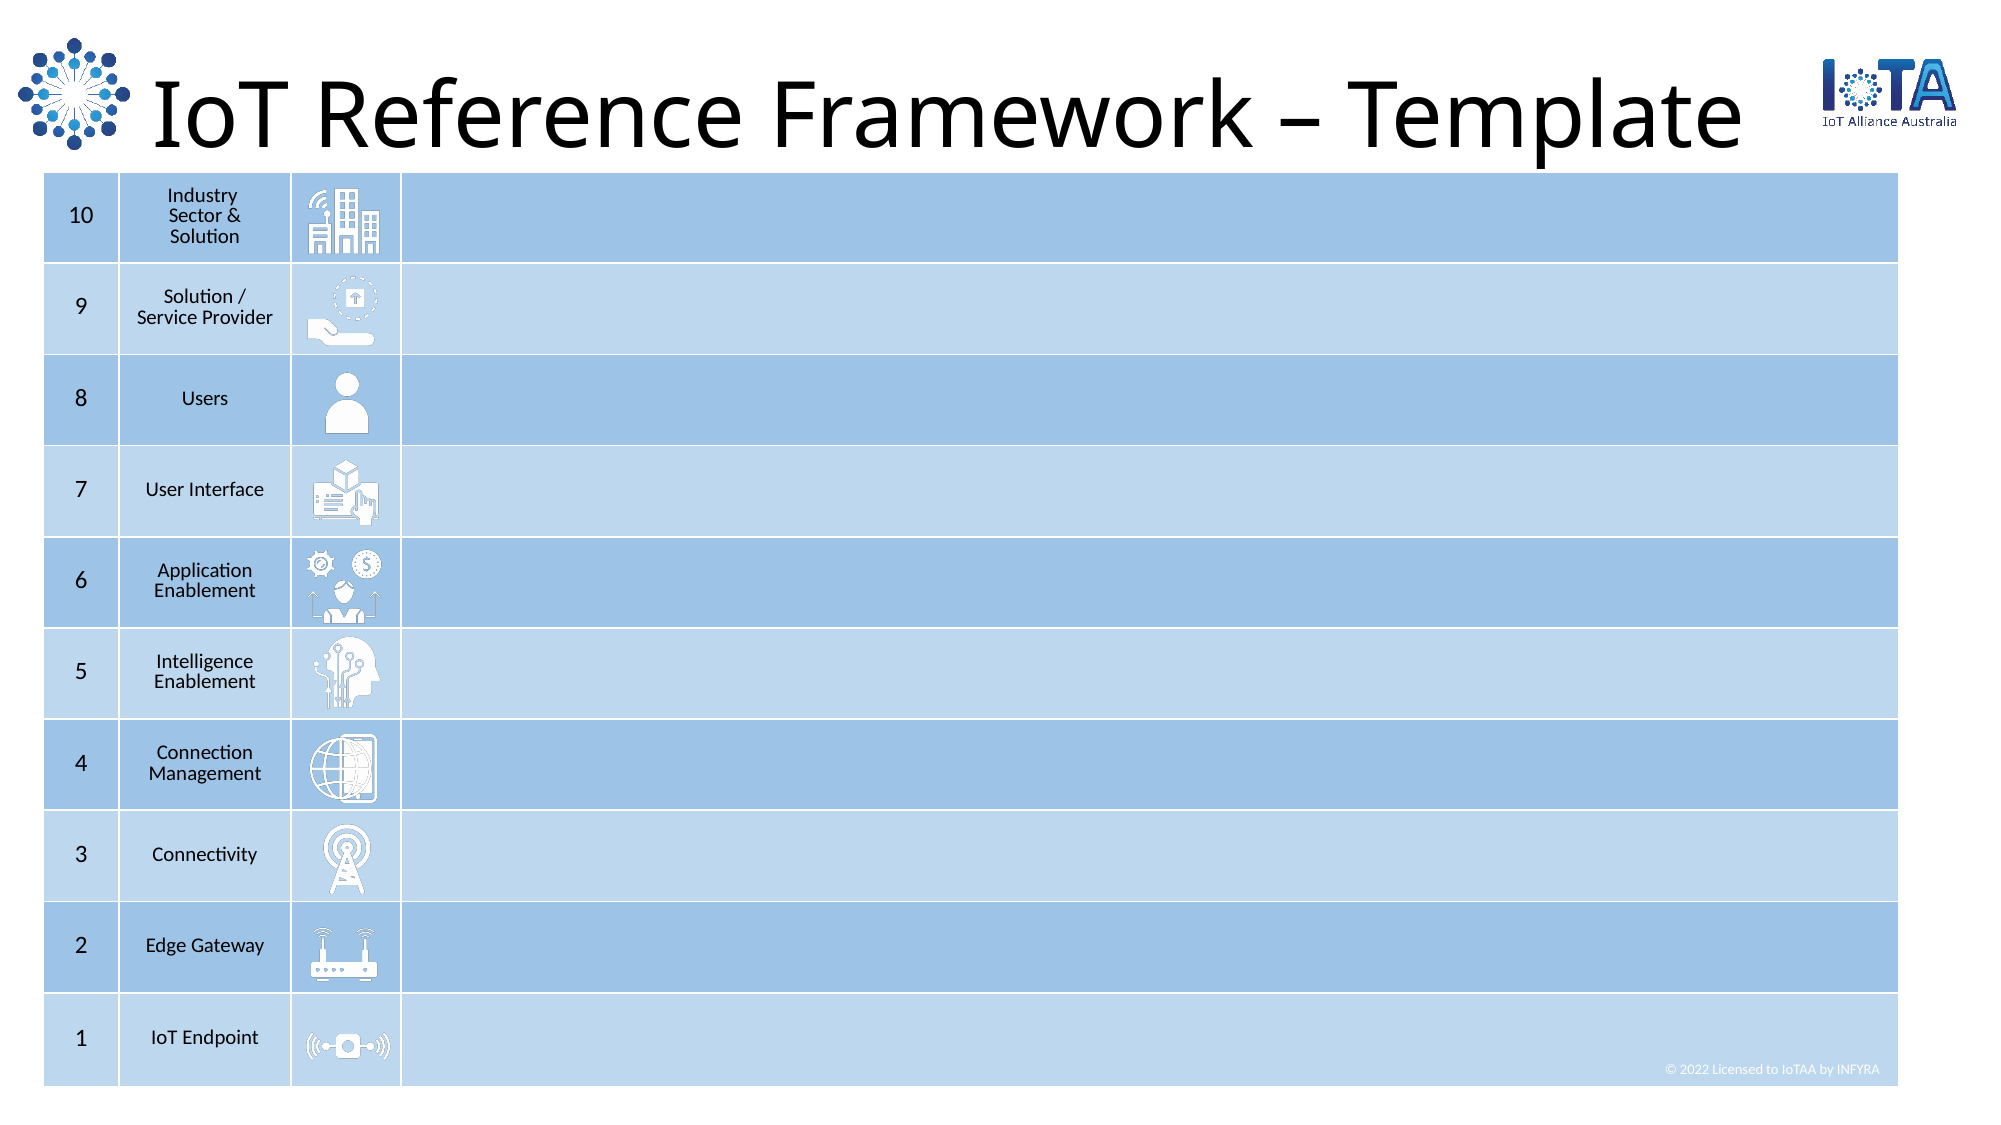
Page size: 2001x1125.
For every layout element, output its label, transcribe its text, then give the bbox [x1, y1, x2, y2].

table_cell [292, 994, 400, 1086]
picture [1863, 59, 1956, 126]
table_cell 6 [44, 538, 118, 627]
table_cell Connection Management [120, 720, 290, 809]
table_cell Solution / Service Provider [120, 264, 290, 354]
table_cell Connectivity [120, 811, 290, 901]
table_cell [402, 538, 1898, 627]
picture [307, 184, 381, 258]
table_header Industry Sector & Solution [120, 173, 290, 262]
table_cell [402, 720, 1898, 809]
table_cell Intelligence Enablement [120, 629, 288, 718]
table_cell 3 [44, 811, 118, 901]
table_cell IoT Endpoint [120, 994, 290, 1086]
table_cell 1 [44, 994, 118, 1086]
picture [301, 1000, 393, 1093]
table_cell [292, 446, 400, 536]
table_cell [292, 264, 400, 354]
table_cell 9 [44, 264, 118, 354]
picture [18, 38, 130, 150]
table_cell [292, 538, 400, 614]
picture [307, 918, 381, 992]
title IoT Reference Framework – Template [137, 59, 1863, 171]
table_cell [402, 264, 1898, 354]
table_cell [292, 731, 400, 809]
text_box © 2022 Licensed to IoTAA by INFYRA [1620, 1038, 1924, 1099]
picture [309, 821, 385, 897]
picture [310, 366, 384, 440]
table_header 10 [44, 173, 118, 262]
table_cell Users [120, 355, 290, 445]
picture [288, 548, 405, 807]
table_cell Application Enablement [120, 538, 290, 627]
table_cell [402, 994, 1898, 1086]
table_cell 7 [44, 446, 118, 536]
table_cell [405, 629, 1898, 718]
table_cell 2 [44, 902, 118, 992]
table_cell User Interface [120, 446, 290, 536]
table_cell 4 [44, 720, 118, 809]
table_cell 8 [44, 355, 118, 445]
table_cell [402, 902, 1898, 992]
table_cell [402, 446, 1898, 536]
table_cell [292, 355, 400, 445]
table_header [292, 173, 400, 262]
table_cell 5 [44, 629, 118, 718]
picture [309, 454, 383, 529]
table_cell Edge Gateway [120, 902, 290, 992]
table_cell [292, 811, 400, 901]
table_cell [402, 811, 1898, 901]
table_cell [402, 355, 1898, 445]
table_header [402, 173, 1898, 262]
table_cell [292, 902, 400, 992]
picture [305, 273, 380, 348]
